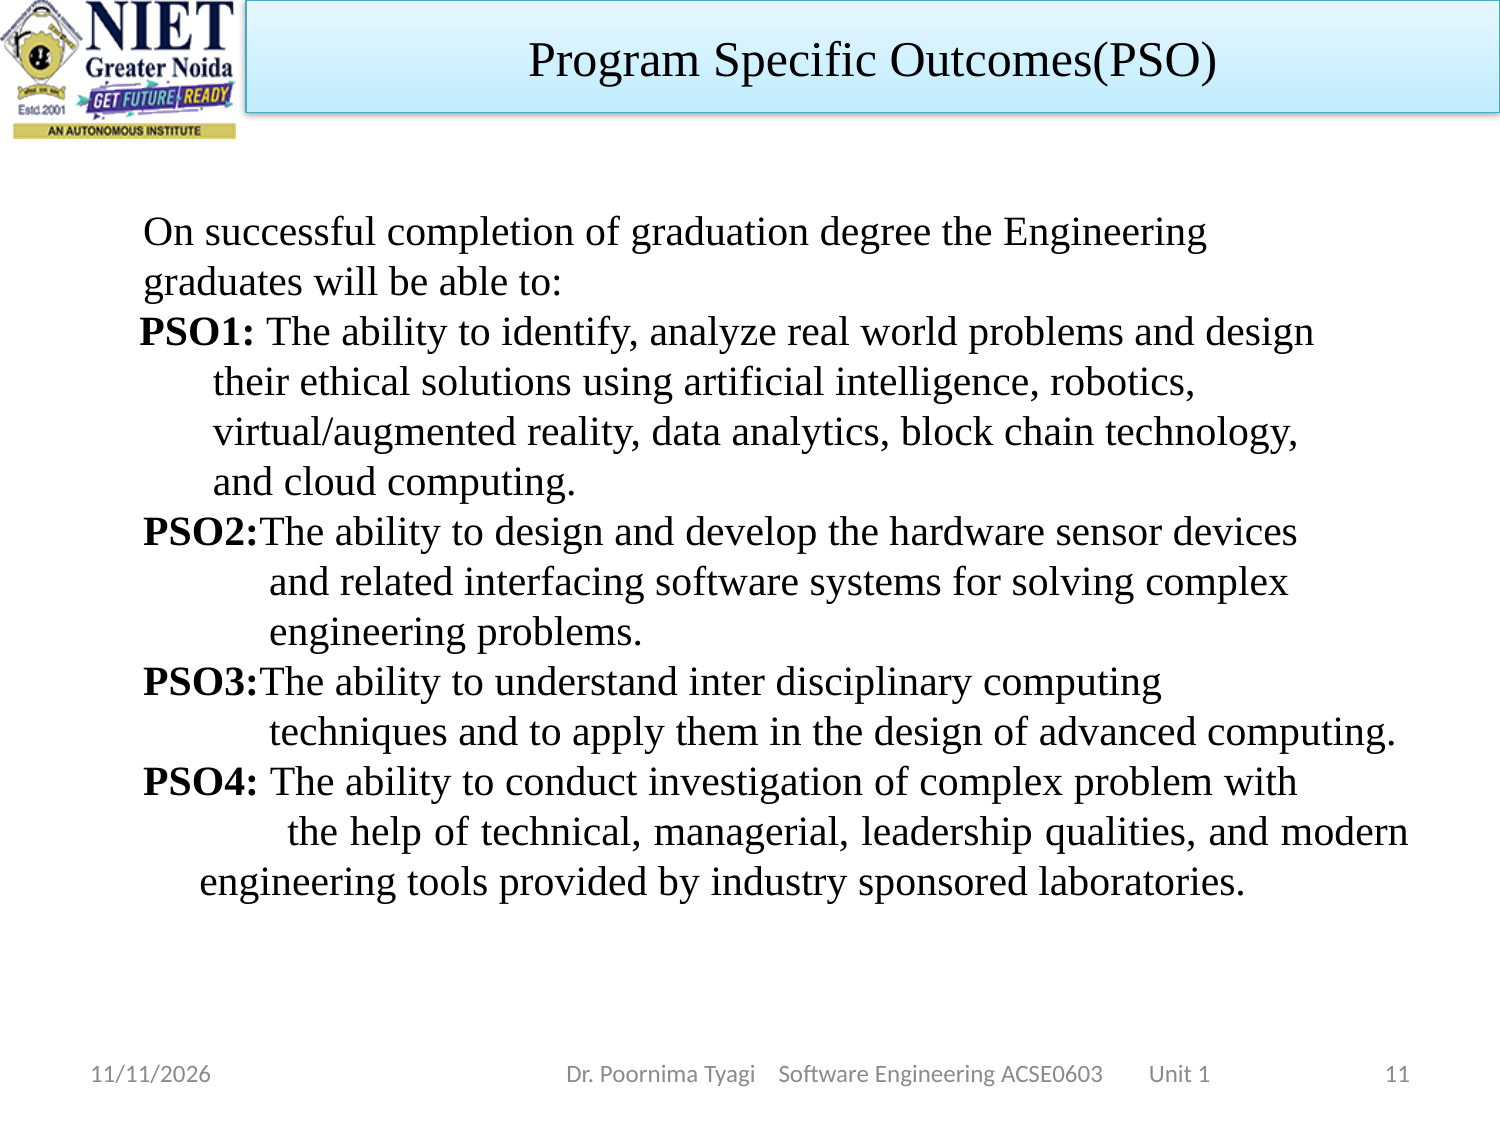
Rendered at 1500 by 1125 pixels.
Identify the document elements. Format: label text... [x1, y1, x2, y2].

footer Dr. Poornima Tyagi Software Engineering ACSE0603 Unit 1 [512, 1042, 1074, 1103]
picture [0, 0, 237, 140]
text_box Program Specific Outcomes(PSO) [245, 0, 1500, 113]
slide_number 11 [1074, 1042, 1425, 1103]
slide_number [75, 1042, 425, 1103]
text_box On successful completion of graduation degree the Engineering graduates will be able to: PSO1: The ability to identify, analyze real world problems and design their ethical solutions using artificial intelligence, robotics, virtual/augmented reality, data analytics, block chain technology, and cloud computing. PSO2:The ability to design and develop the hardware sensor devices and related interfacing software systems for solving complex engineering problems. PSO3:The ability to understand inter disciplinary computing techniques and to apply them in the design of advanced computing. PSO4: The ability to conduct investigation of complex problem with the help of technical, managerial, leadership qualities, and modern engineering tools provided by industry sponsored laboratories. [53, 196, 1425, 973]
